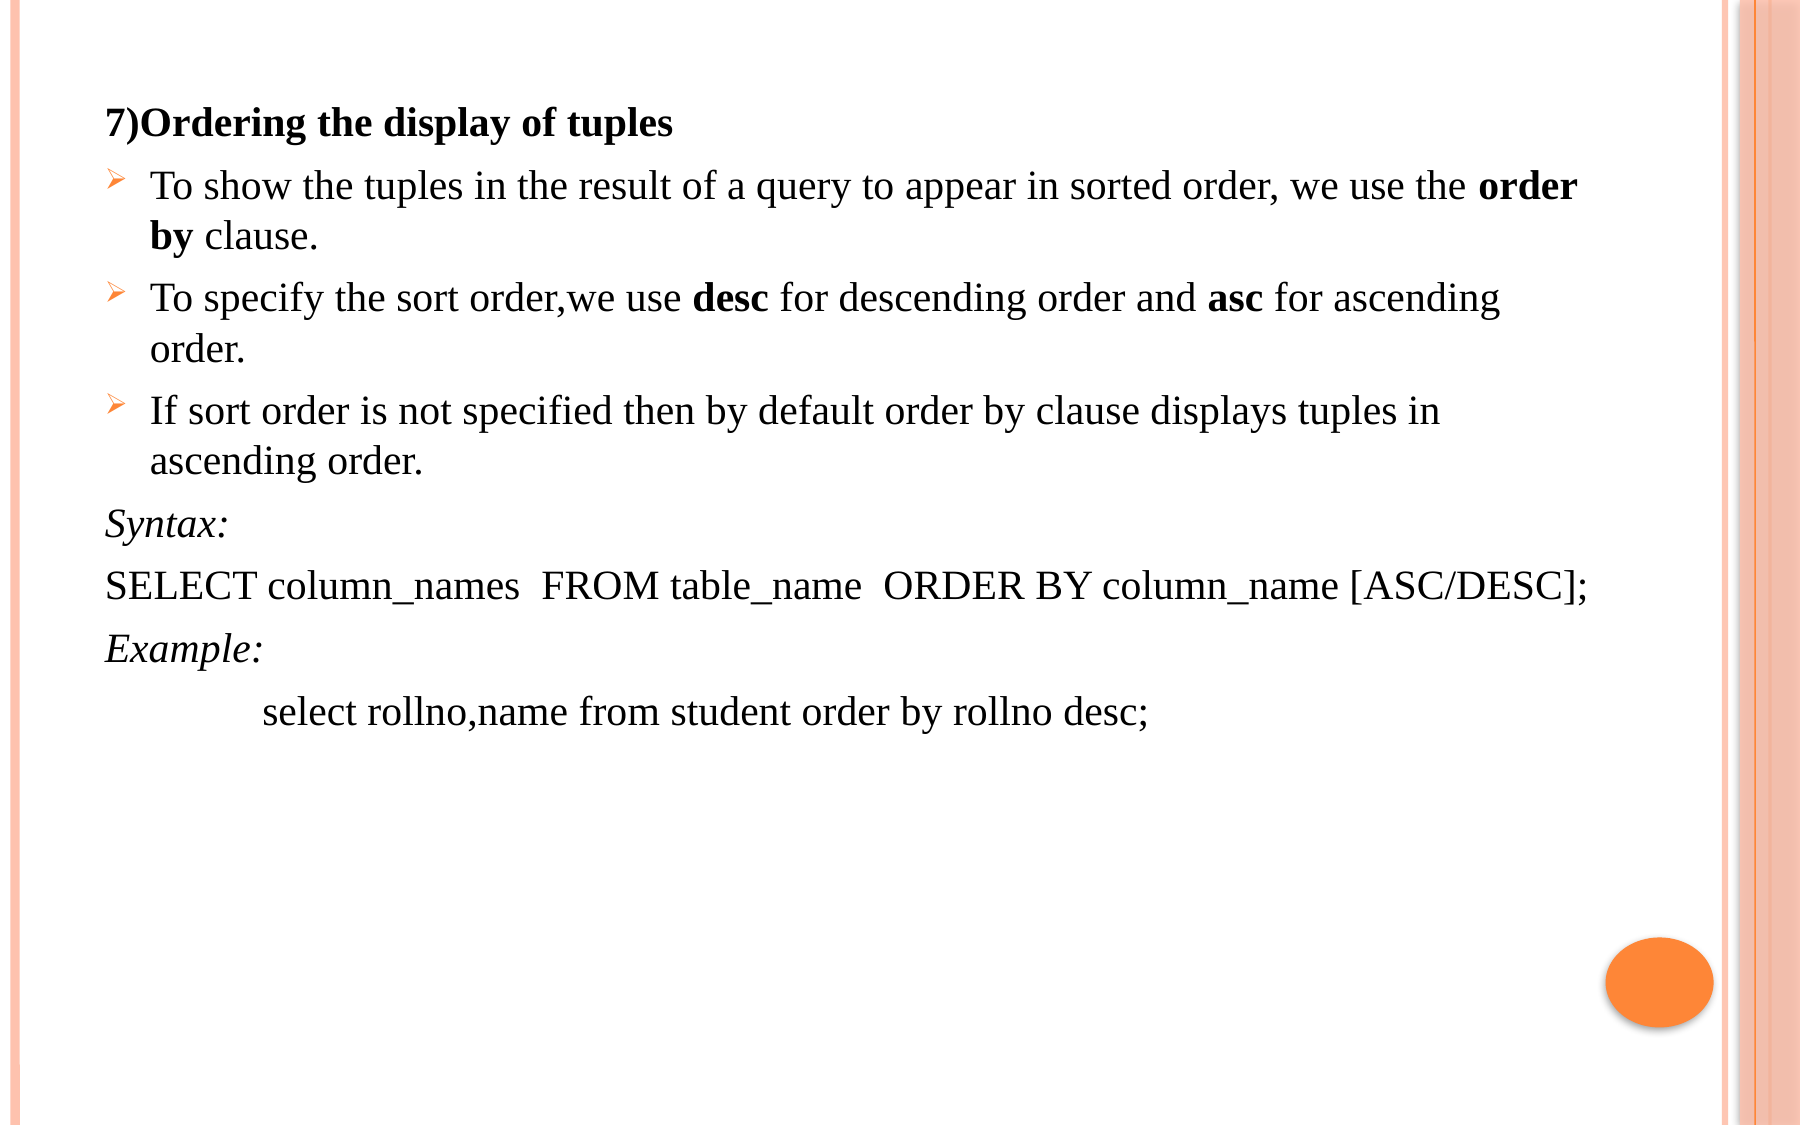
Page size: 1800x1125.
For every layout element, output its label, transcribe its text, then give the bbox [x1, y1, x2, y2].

list 7)Ordering the display of tuples To show the tuples in the result of a query to appear in sorted order, we use the order by clause. To specify the sort order,we use desc for descending order and asc for ascending order. If sort order is not specified then by default order by clause displays tuples in ascending order. Syntax: SELECT column_names FROM table_name ORDER BY column_name [ASC/DESC]; Example: select rollno,name from student order by rollno desc; [90, 87, 1613, 1062]
